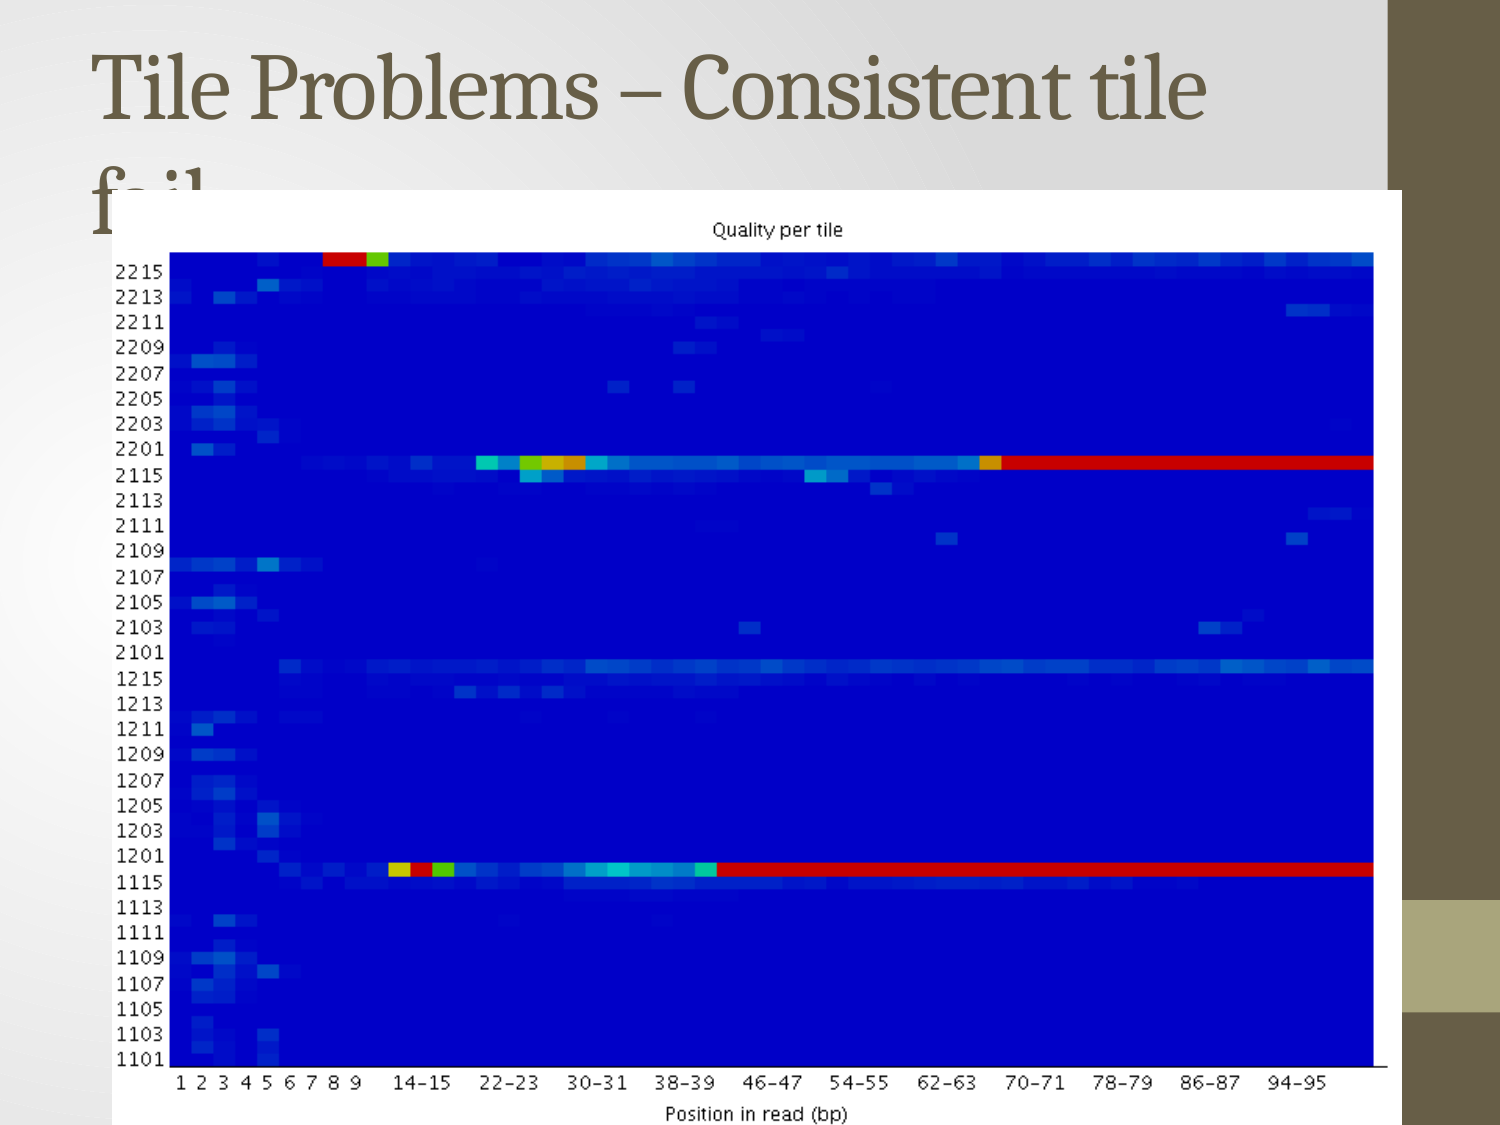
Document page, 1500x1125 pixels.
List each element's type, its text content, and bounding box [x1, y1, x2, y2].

picture [111, 190, 1402, 1125]
title Tile Problems – Consistent tile fail [75, 45, 1325, 233]
